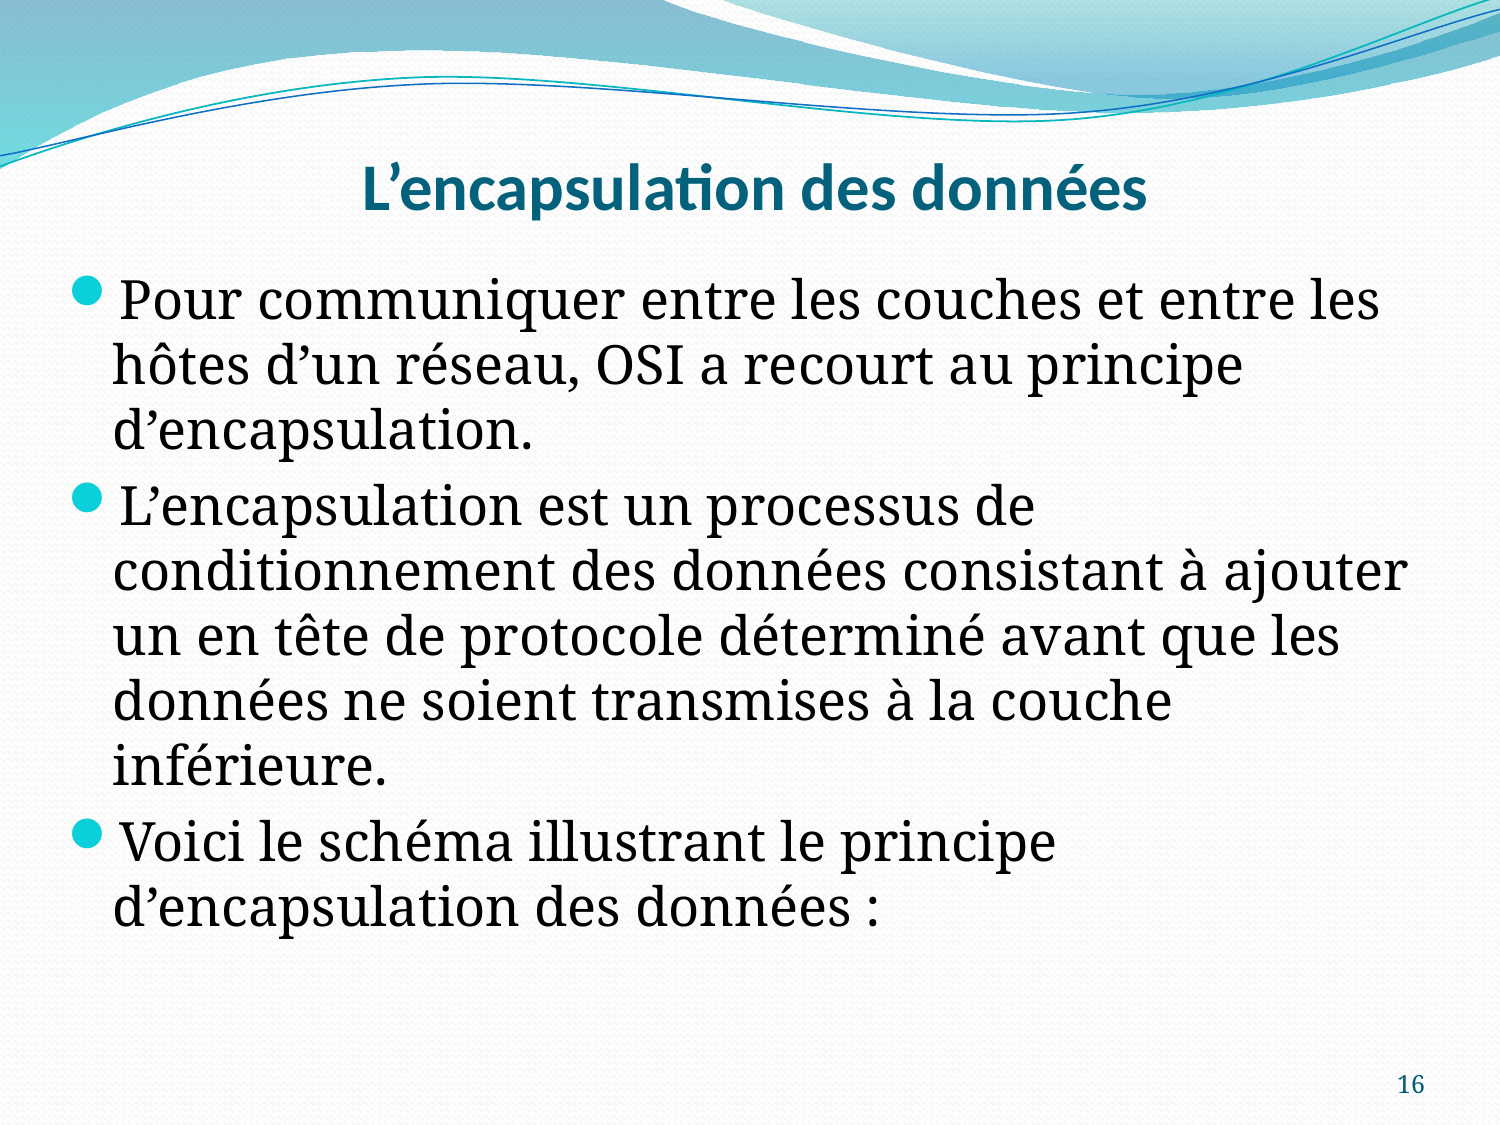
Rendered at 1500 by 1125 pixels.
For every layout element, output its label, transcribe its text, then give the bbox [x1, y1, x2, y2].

list Pour communiquer entre les couches et entre les hôtes d’un réseau, OSI a recourt au principe d’encapsulation. L’encapsulation est un processus de conditionnement des données consistant à ajouter un en tête de protocole déterminé avant que les données ne soient transmises à la couche inférieure. Voici le schéma illustrant le principe d’encapsulation des données : [53, 257, 1447, 1038]
slide_number 16 [1299, 1042, 1425, 1103]
title L’encapsulation des données [70, 117, 1443, 224]
